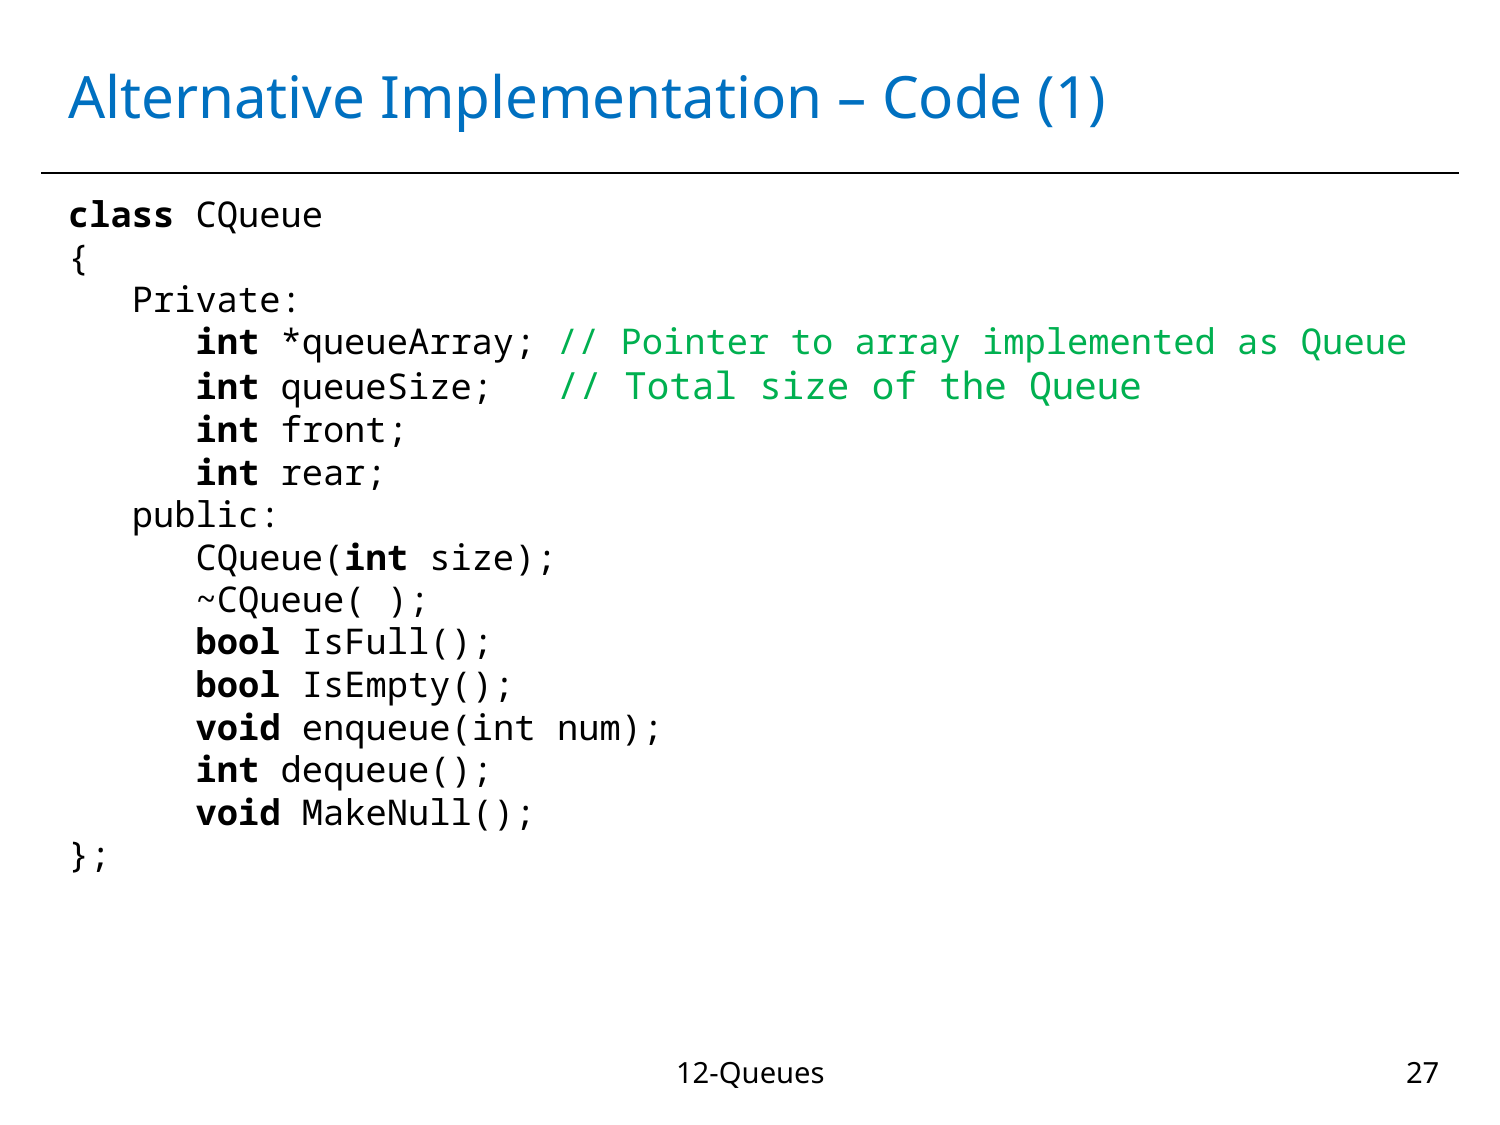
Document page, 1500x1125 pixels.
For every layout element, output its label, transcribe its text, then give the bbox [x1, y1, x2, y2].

title Alternative Implementation – Code (1) [53, 30, 1447, 159]
slide_number ‹#› [1104, 1046, 1455, 1125]
list class CQueue { Private: int *queueArray; // Pointer to array implemented as Queue int queueSize; // Total size of the Queue int front; int rear; public: CQueue(int size); ~CQueue( ); bool IsFull(); bool IsEmpty(); void enqueue(int num); int dequeue(); void MakeNull(); }; [53, 184, 1447, 1024]
footer 12-Queues [502, 1046, 999, 1125]
